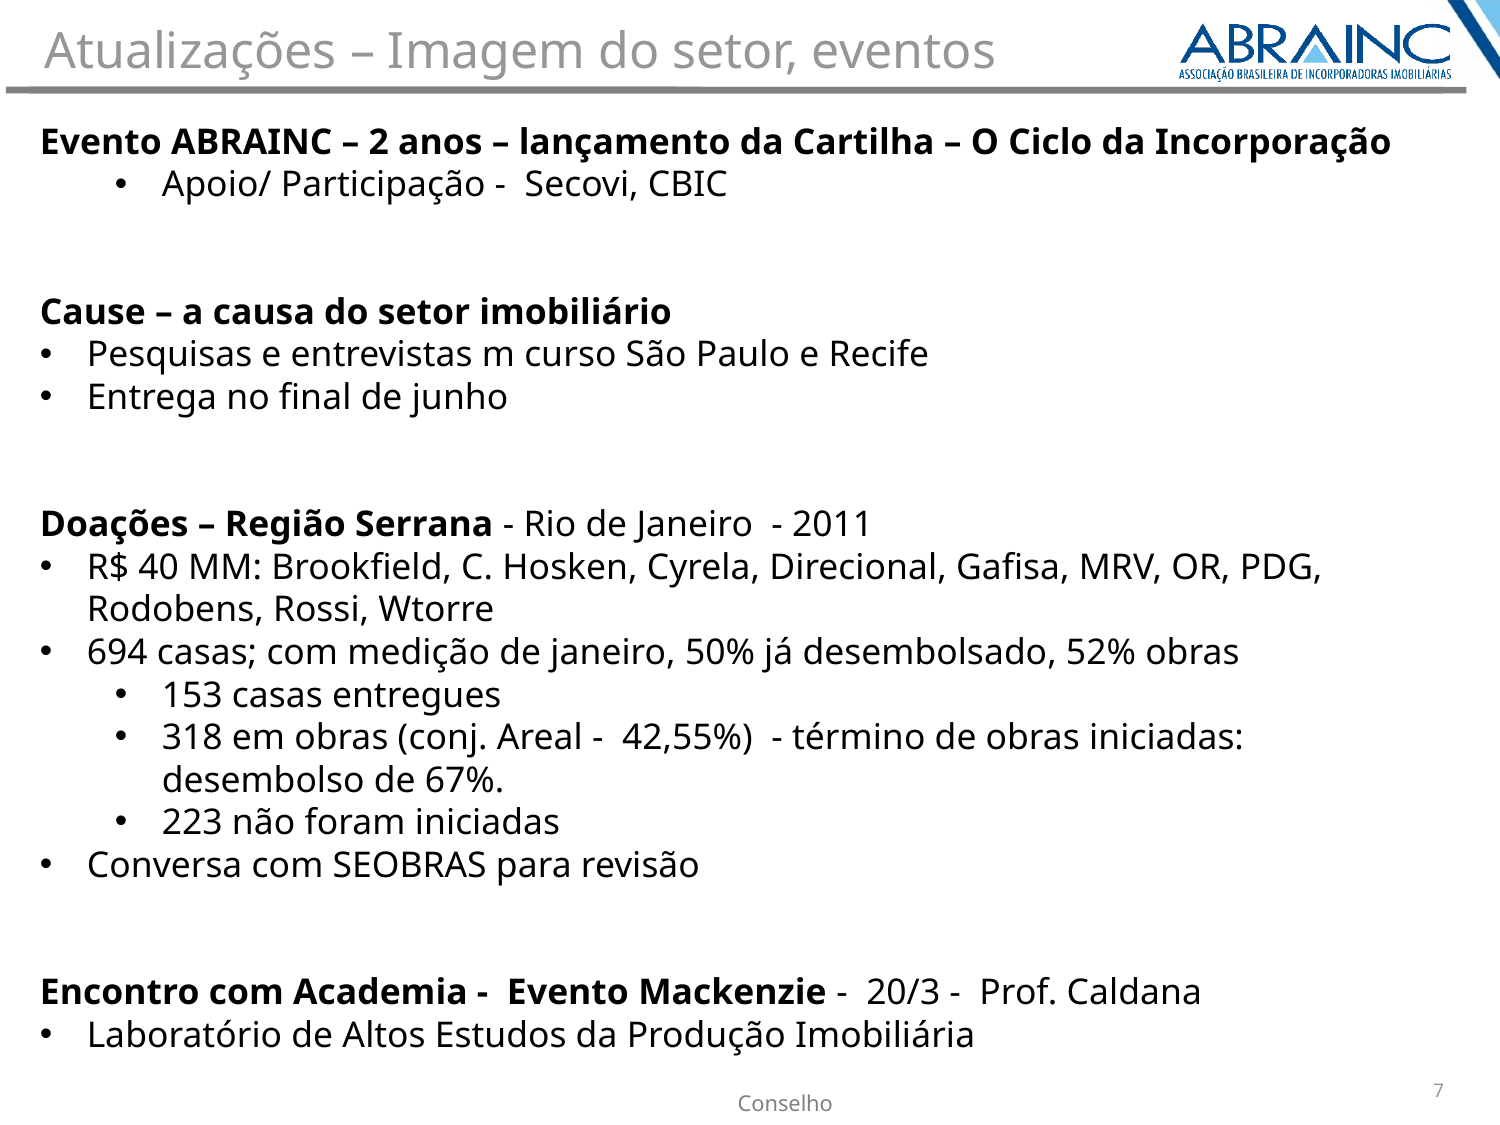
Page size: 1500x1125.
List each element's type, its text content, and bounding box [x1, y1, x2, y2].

text_box Evento ABRAINC – 2 anos – lançamento da Cartilha – O Ciclo da Incorporação Apoio/ Participação - Secovi, CBIC Cause – a causa do setor imobiliário Pesquisas e entrevistas m curso São Paulo e Recife Entrega no final de junho Doações – Região Serrana - Rio de Janeiro - 2011 R$ 40 MM: Brookfield, C. Hosken, Cyrela, Direcional, Gafisa, MRV, OR, PDG, Rodobens, Rossi, Wtorre 694 casas; com medição de janeiro, 50% já desembolsado, 52% obras 153 casas entregues 318 em obras (conj. Areal - 42,55%) - término de obras iniciadas: desembolso de 67%. 223 não foram iniciadas Conversa com SEOBRAS para revisão Encontro com Academia - Evento Mackenzie - 20/3 - Prof. Caldana Laboratório de Altos Estudos da Produção Imobiliária [29, 113, 1445, 1125]
text_box Conselho [655, 1081, 916, 1125]
picture [1175, 0, 1500, 83]
text_box Atualizações – Imagem do setor, eventos [29, 16, 1457, 88]
text_box 7 [1198, 1070, 1459, 1110]
